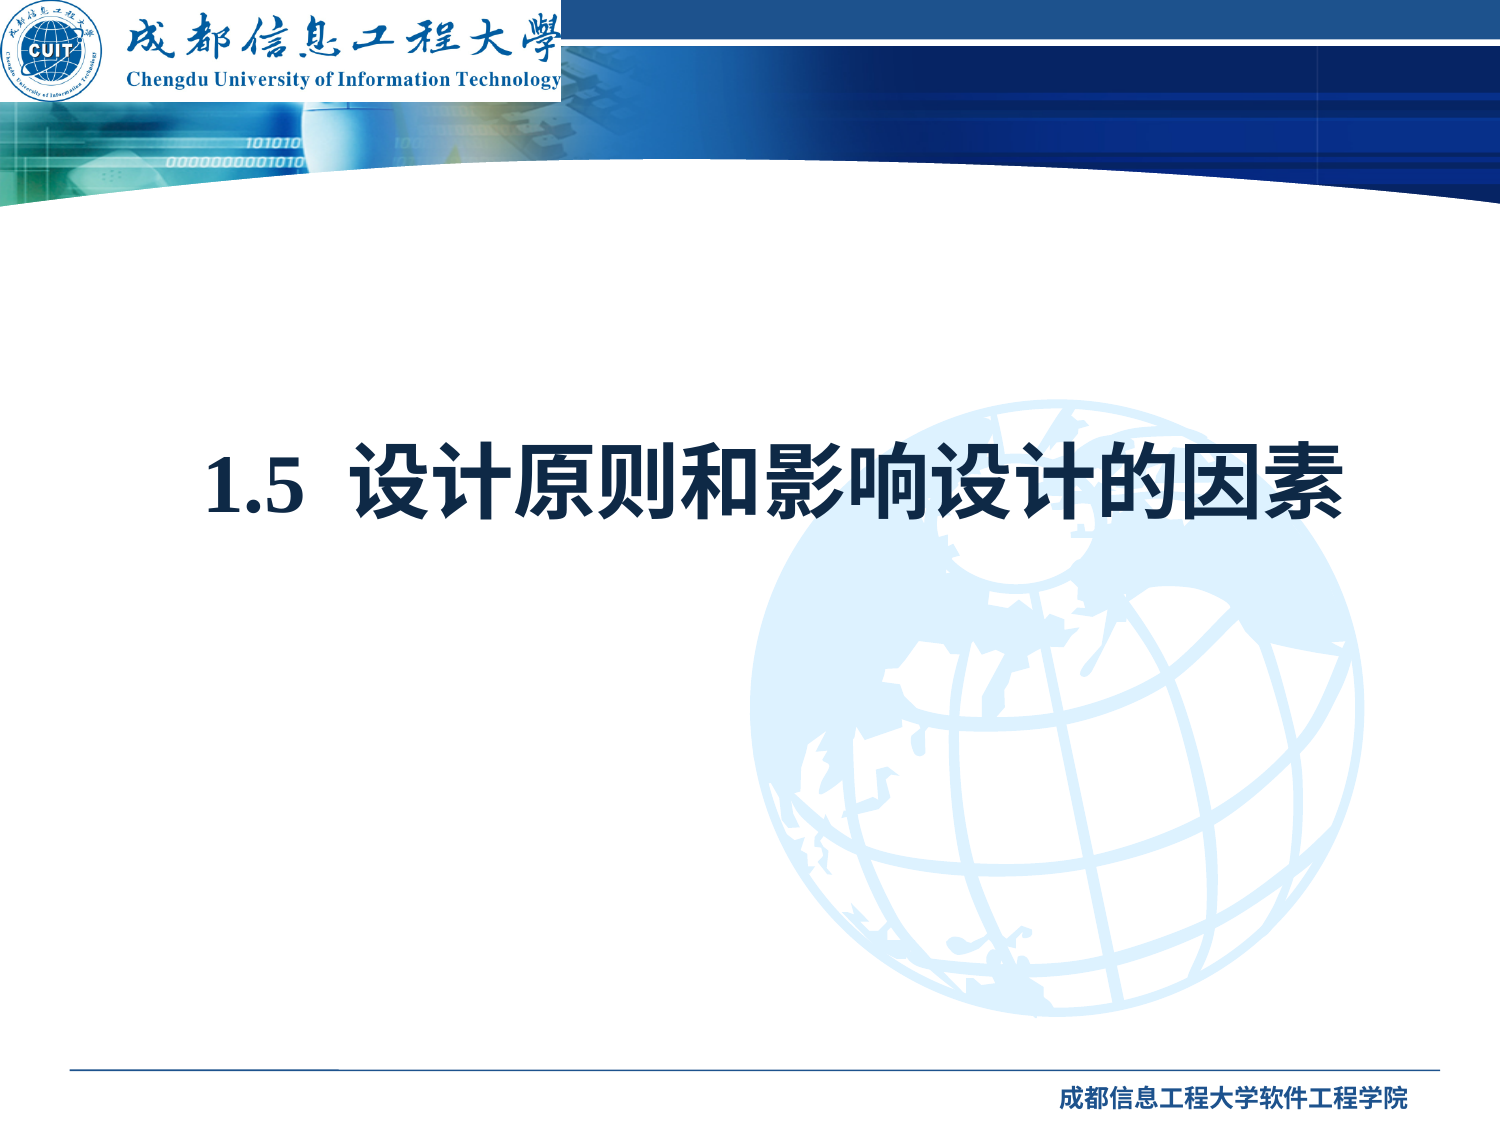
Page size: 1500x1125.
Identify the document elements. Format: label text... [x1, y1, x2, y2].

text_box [749, 398, 1365, 1025]
picture [0, 0, 1500, 206]
text_box 1.5 设计原则和影响设计的因素 [187, 421, 744, 537]
